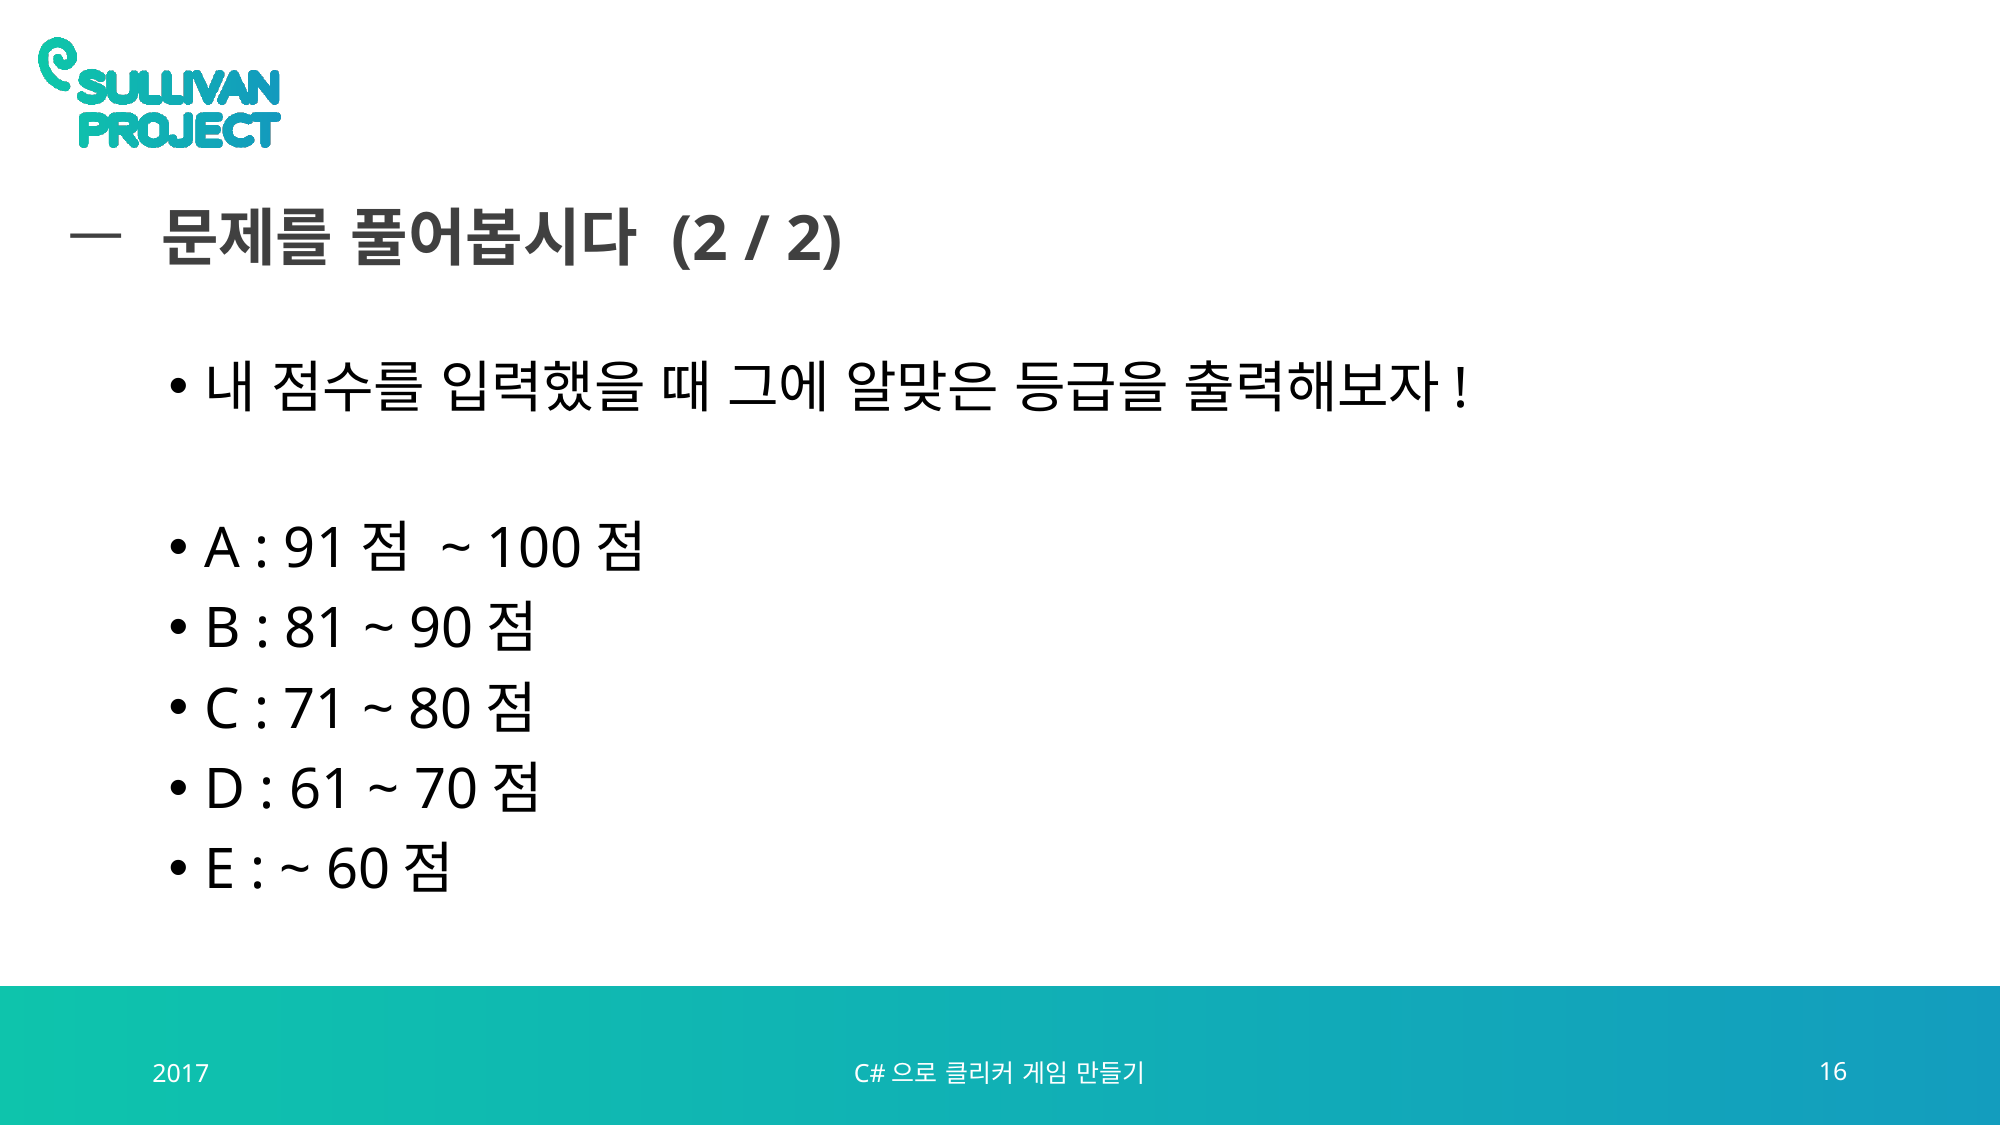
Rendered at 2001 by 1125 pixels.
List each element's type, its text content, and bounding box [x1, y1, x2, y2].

slide_number 2017 [137, 1042, 588, 1103]
picture [38, 37, 281, 148]
footer C#으로 클리커 게임 만들기 [662, 1042, 1338, 1103]
title 문제를 풀어봅시다 (2 / 2) [52, 171, 1000, 309]
slide_number 16 [1412, 1042, 1863, 1103]
list 내 점수를 입력했을 때 그에 알맞은 등급을 출력해보자! A : 91점 ~ 100점 B : 81 ~ 90점 C : 71 ~ 80점 D : 61 ~ 70점 E : ~ 60점 [153, 351, 1847, 913]
